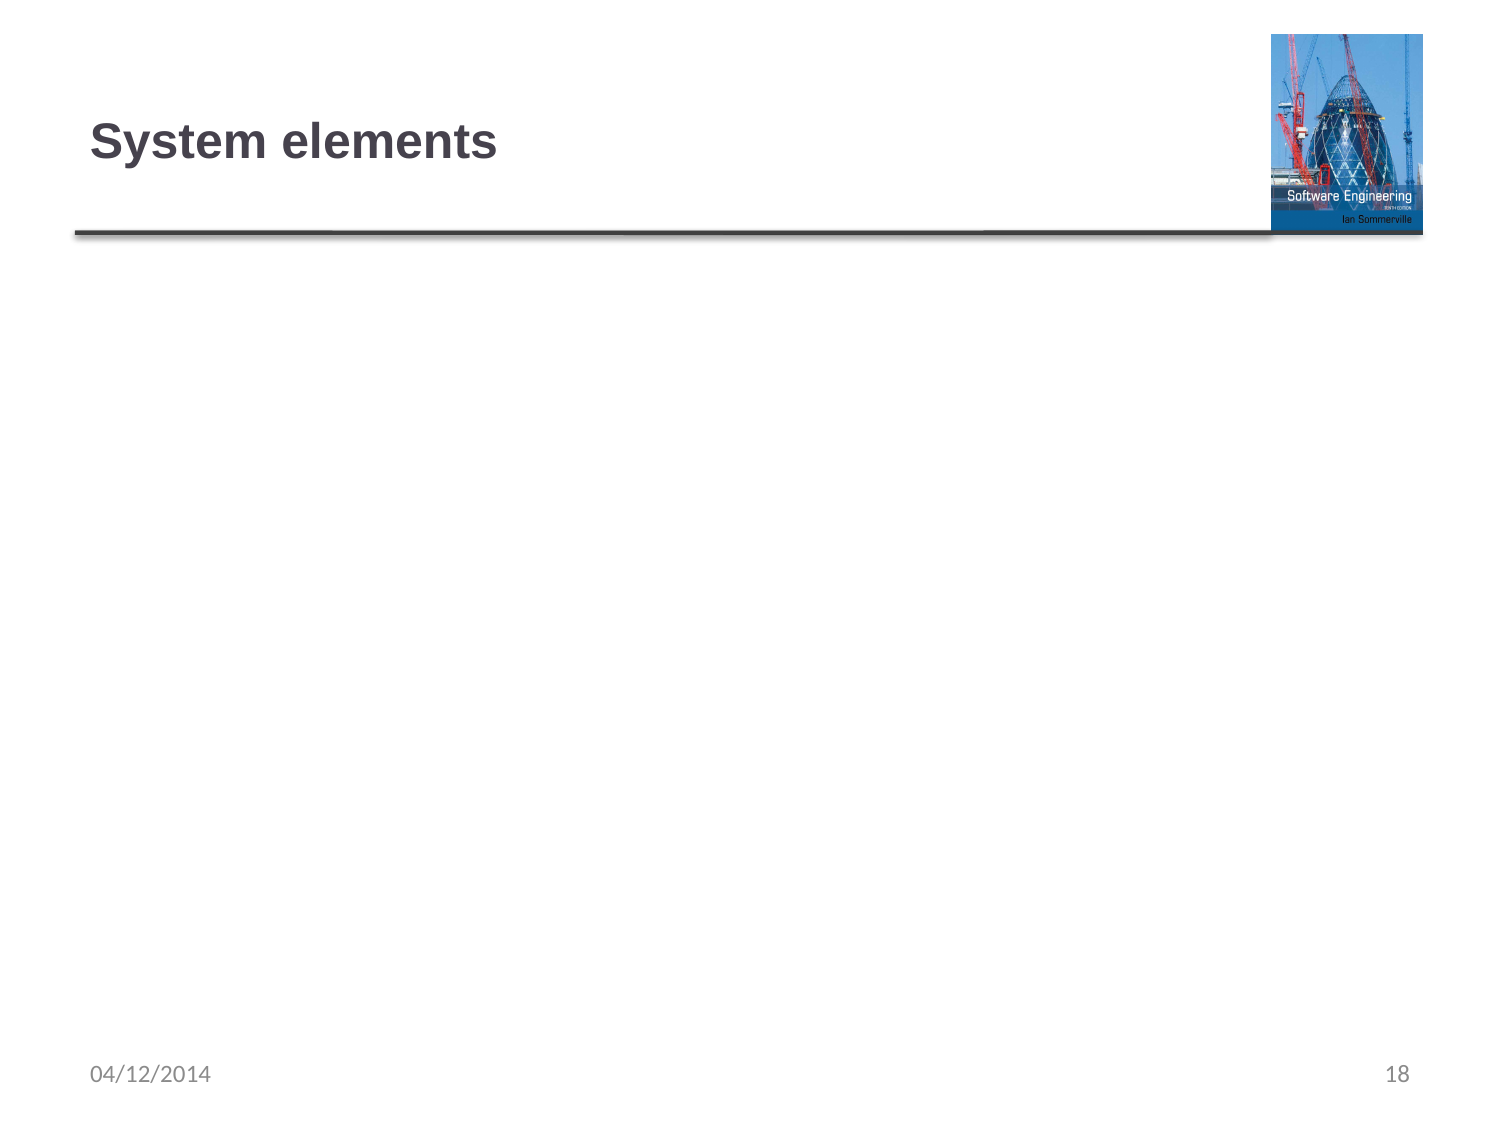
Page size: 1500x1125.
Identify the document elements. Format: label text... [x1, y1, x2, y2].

title System elements [74, 44, 1272, 233]
picture [1271, 34, 1423, 230]
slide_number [75, 1042, 425, 1103]
slide_number 18 [1074, 1042, 1425, 1103]
